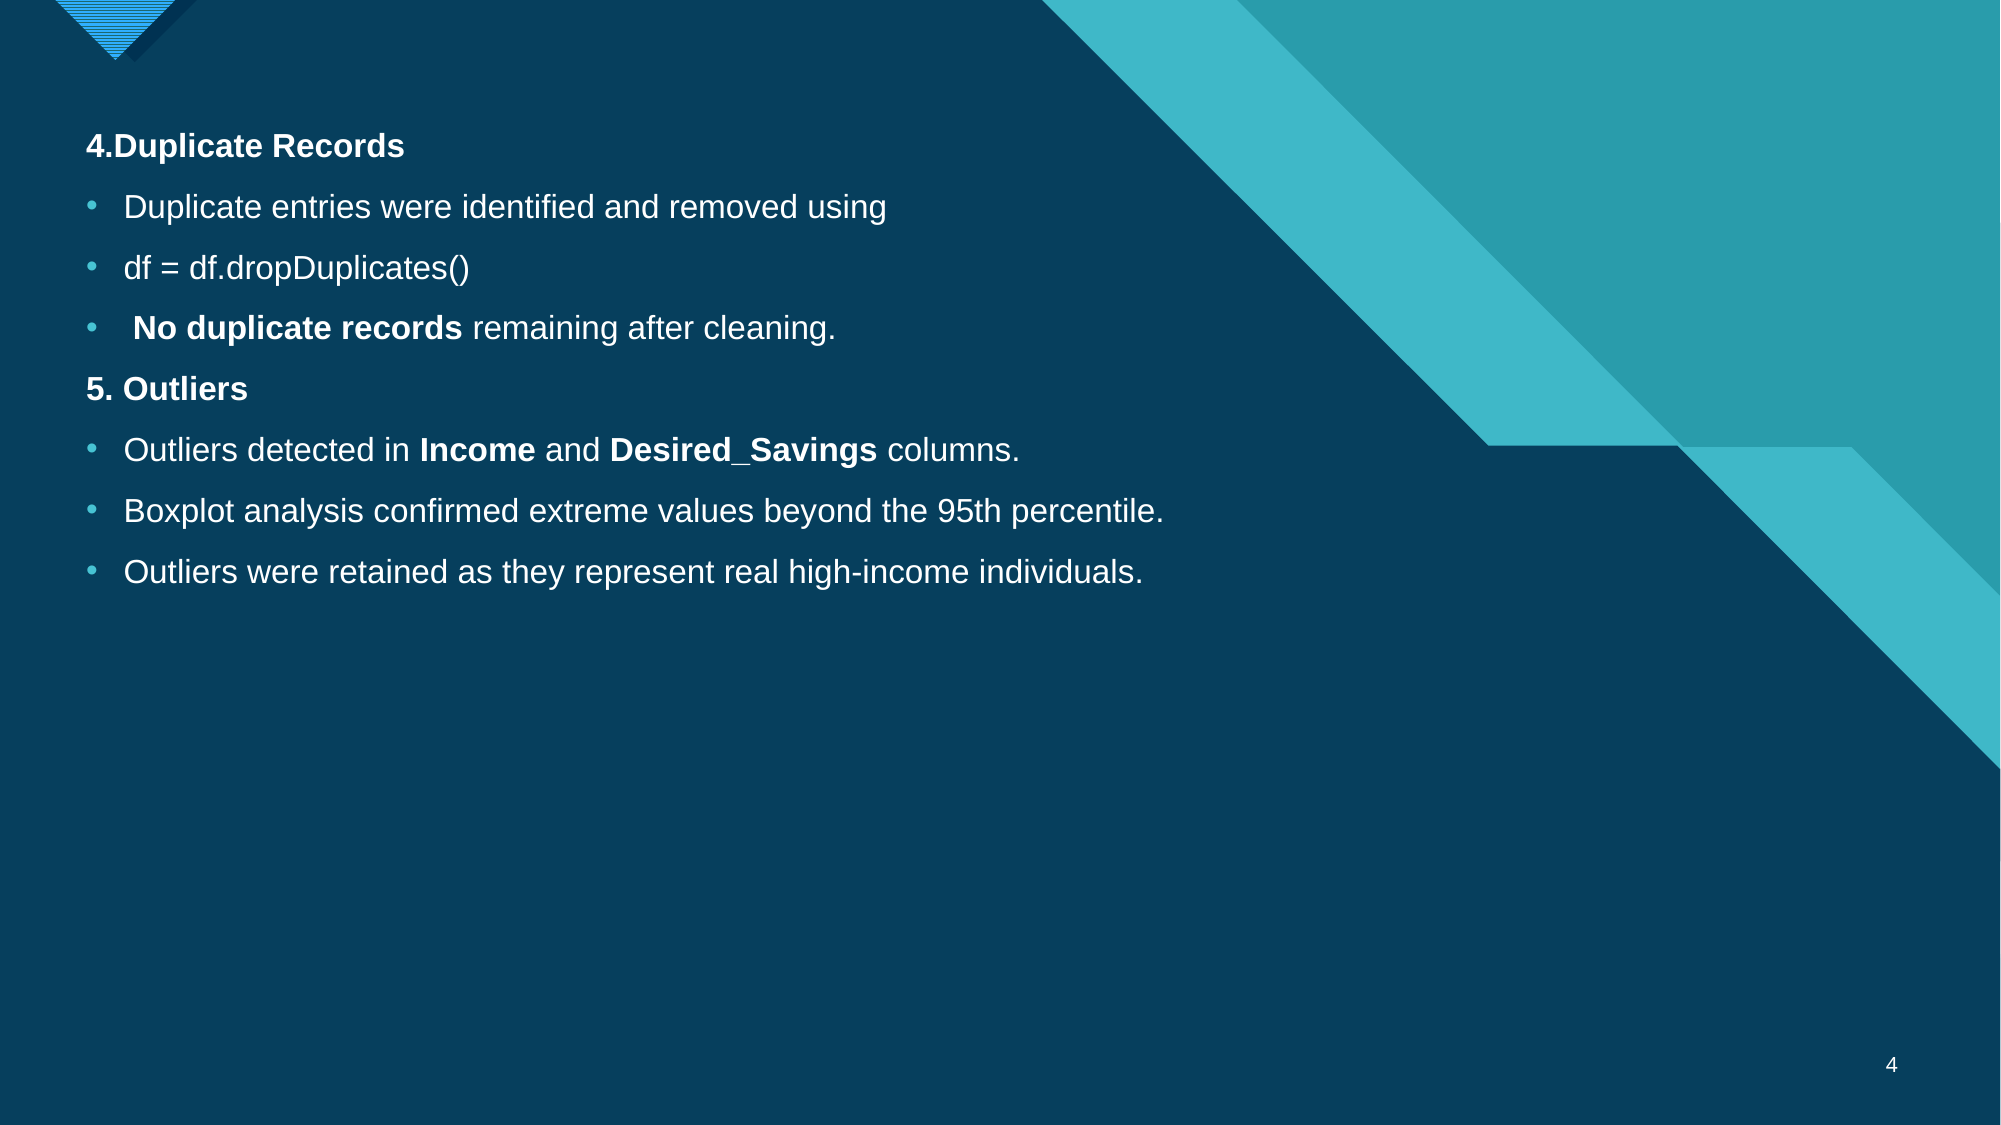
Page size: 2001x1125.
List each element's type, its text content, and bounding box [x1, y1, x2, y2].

slide_number 4 [1845, 1035, 1913, 1096]
list 4.Duplicate Records Duplicate entries were identified and removed using df = df.dropDuplicates() No duplicate records remaining after cleaning. 5. Outliers Outliers detected in Income and Desired_Savings columns. Boxplot analysis confirmed extreme values beyond the 95th percentile. Outliers were retained as they represent real high-income individuals. [71, 116, 1885, 939]
